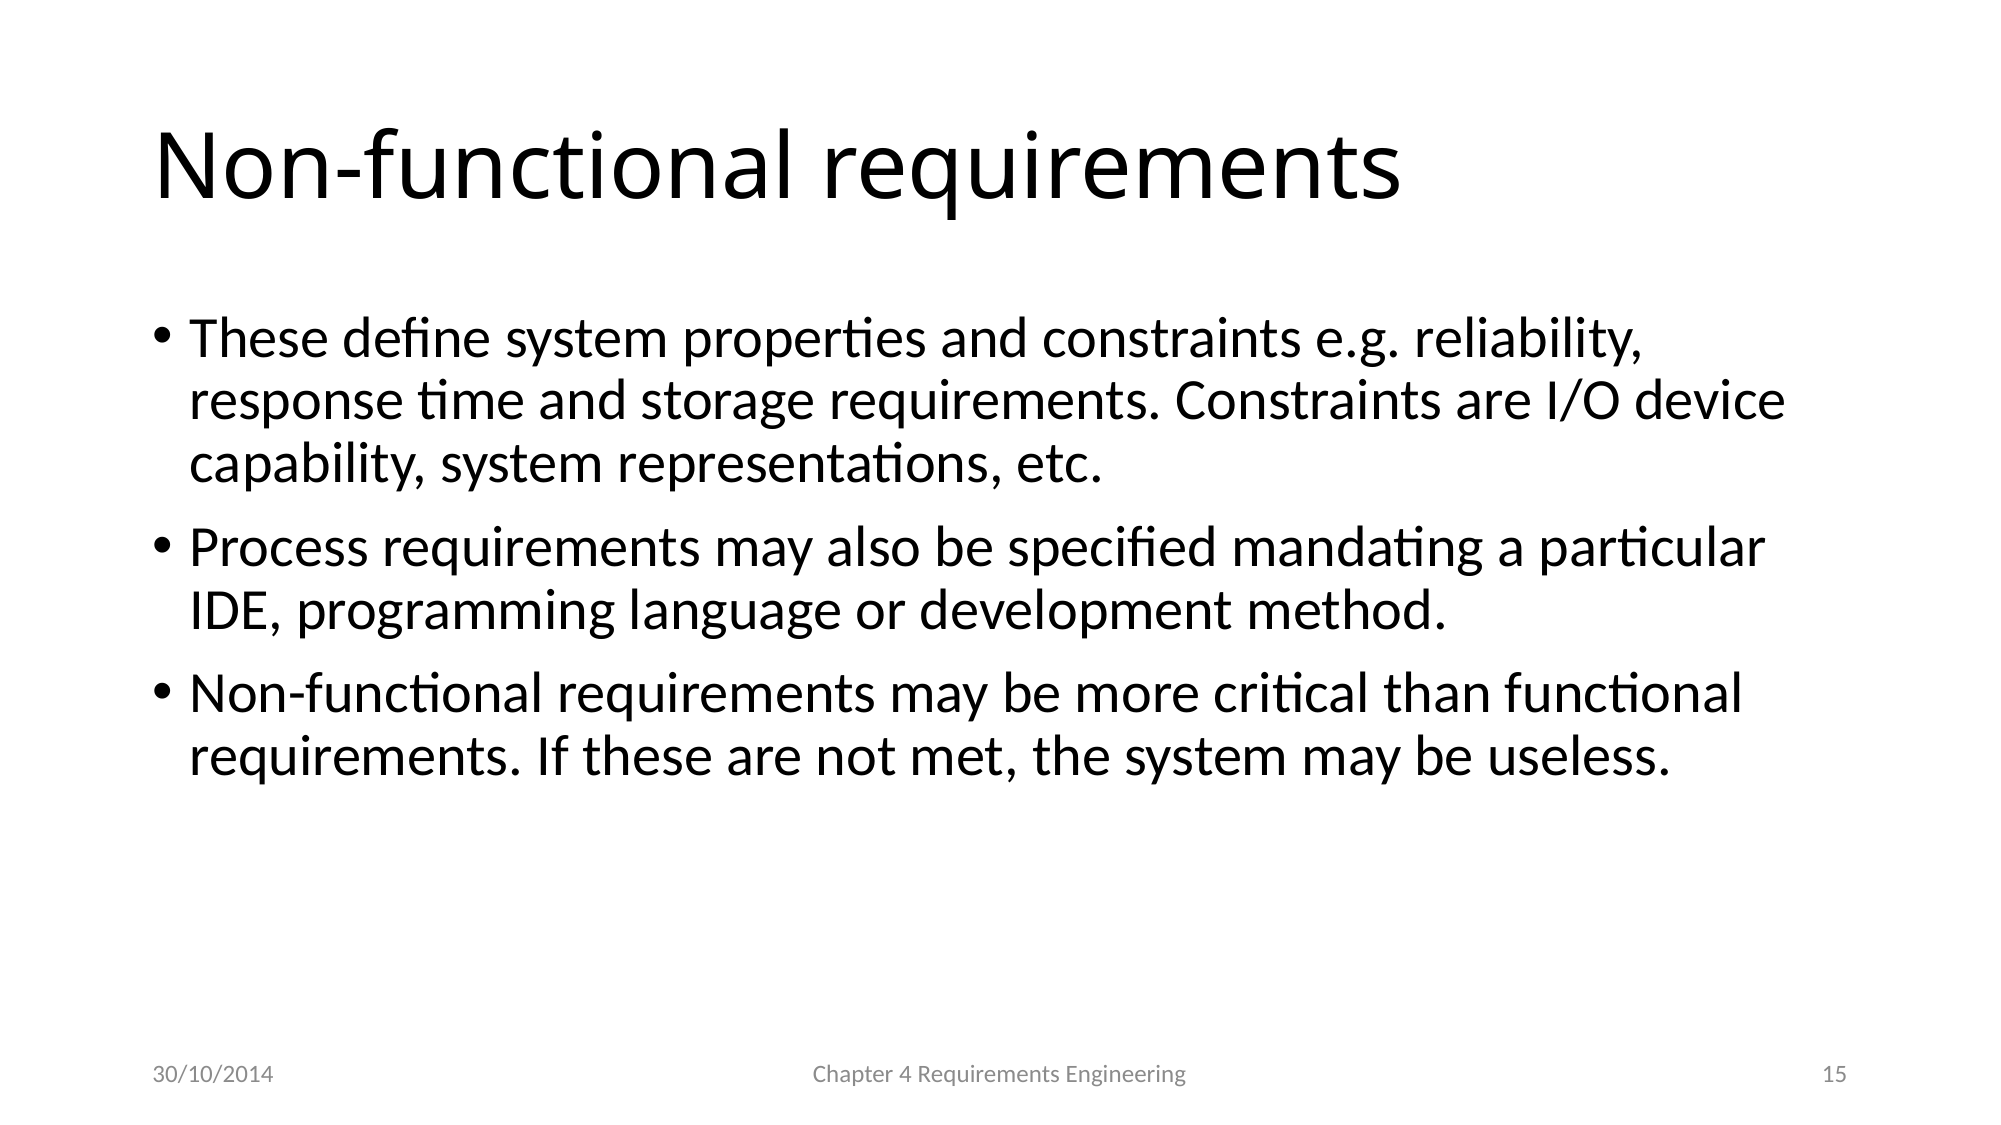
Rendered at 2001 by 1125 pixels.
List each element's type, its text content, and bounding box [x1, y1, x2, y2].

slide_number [137, 1042, 588, 1103]
slide_number 15 [1412, 1042, 1863, 1103]
list These define system properties and constraints e.g. reliability, response time and storage requirements. Constraints are I/O device capability, system representations, etc. Process requirements may also be specified mandating a particular IDE, programming language or development method. Non-functional requirements may be more critical than functional requirements. If these are not met, the system may be useless. [137, 299, 1863, 1014]
title Non-functional requirements [137, 59, 1863, 278]
footer Chapter 4 Requirements Engineering [662, 1042, 1338, 1103]
